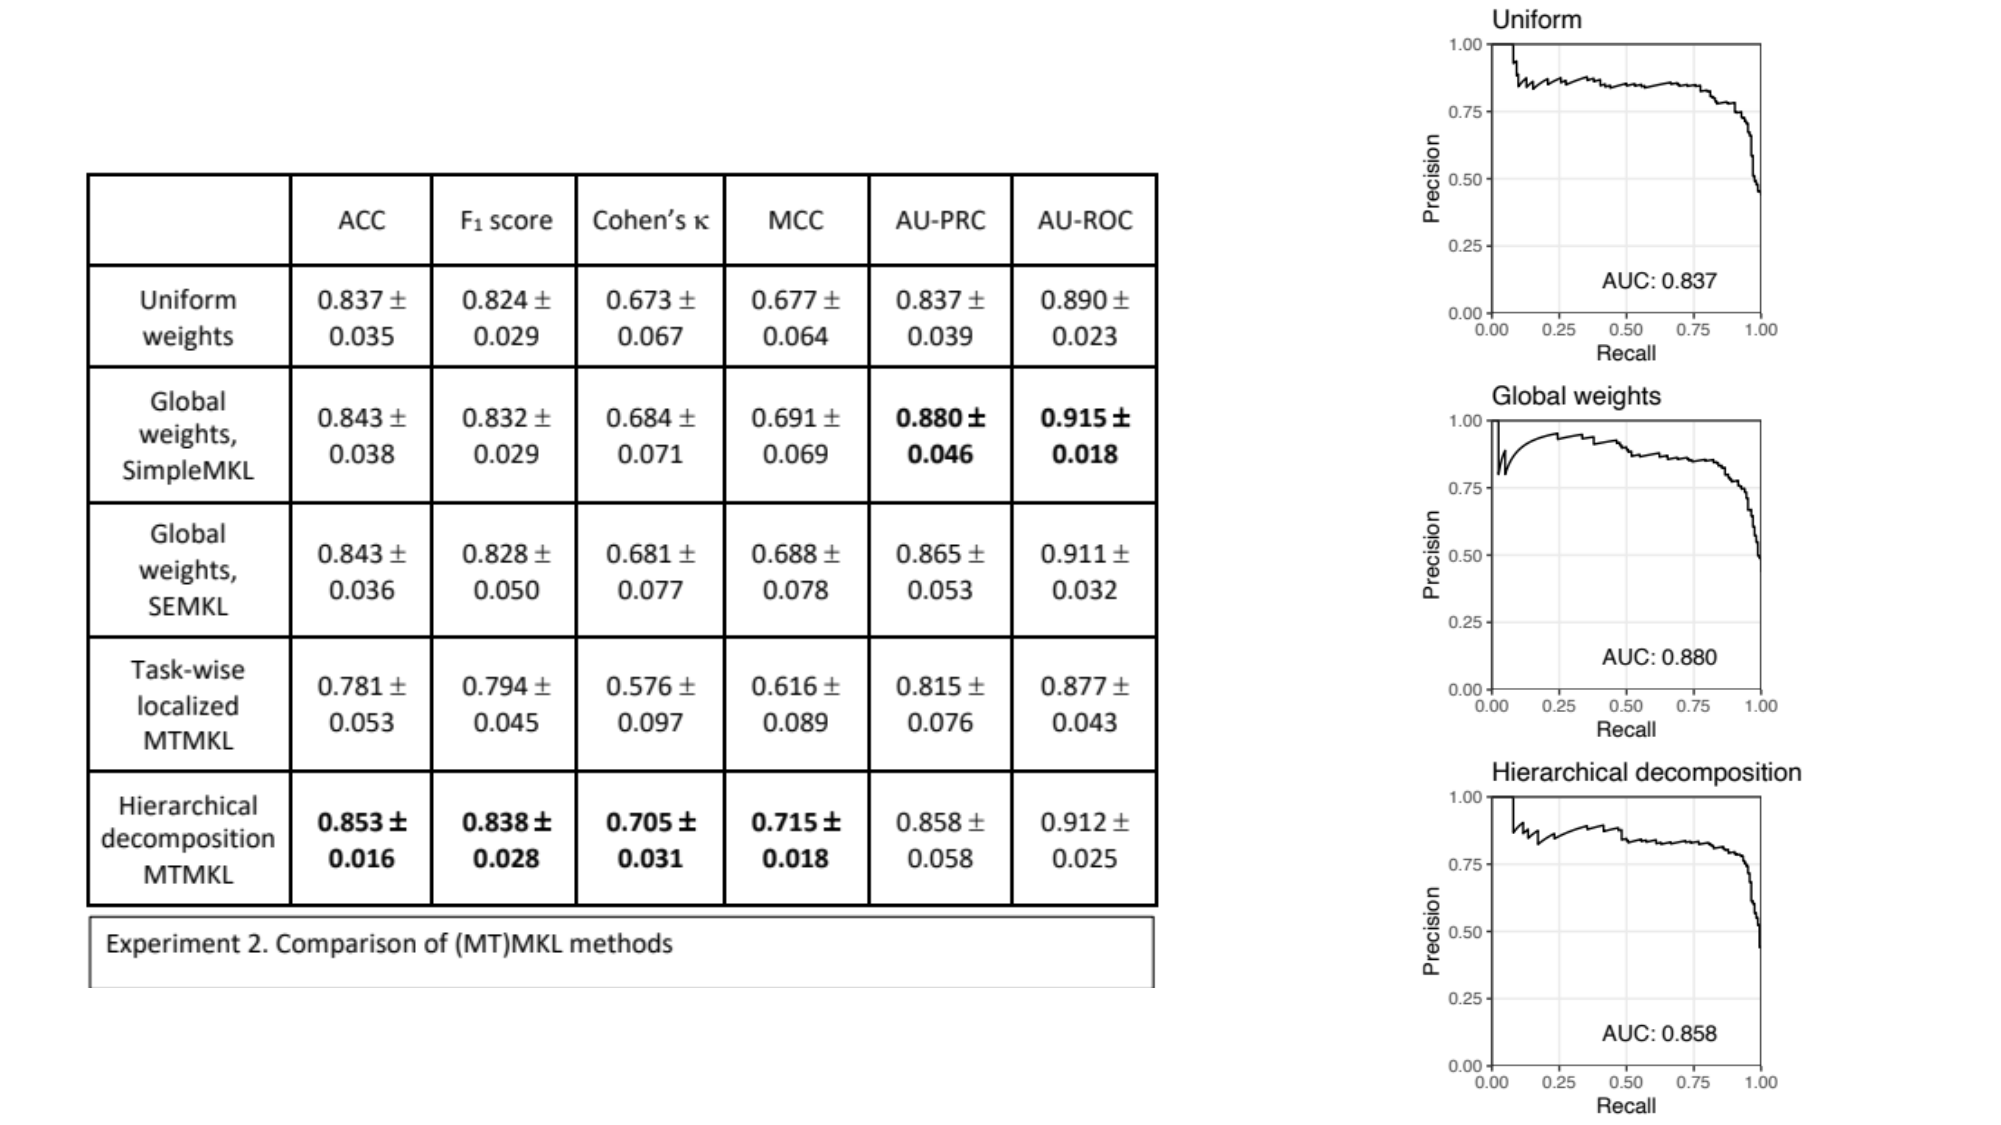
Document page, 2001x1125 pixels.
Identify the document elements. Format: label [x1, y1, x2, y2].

text_box [0, 137, 1680, 988]
picture [1342, 0, 1840, 1125]
